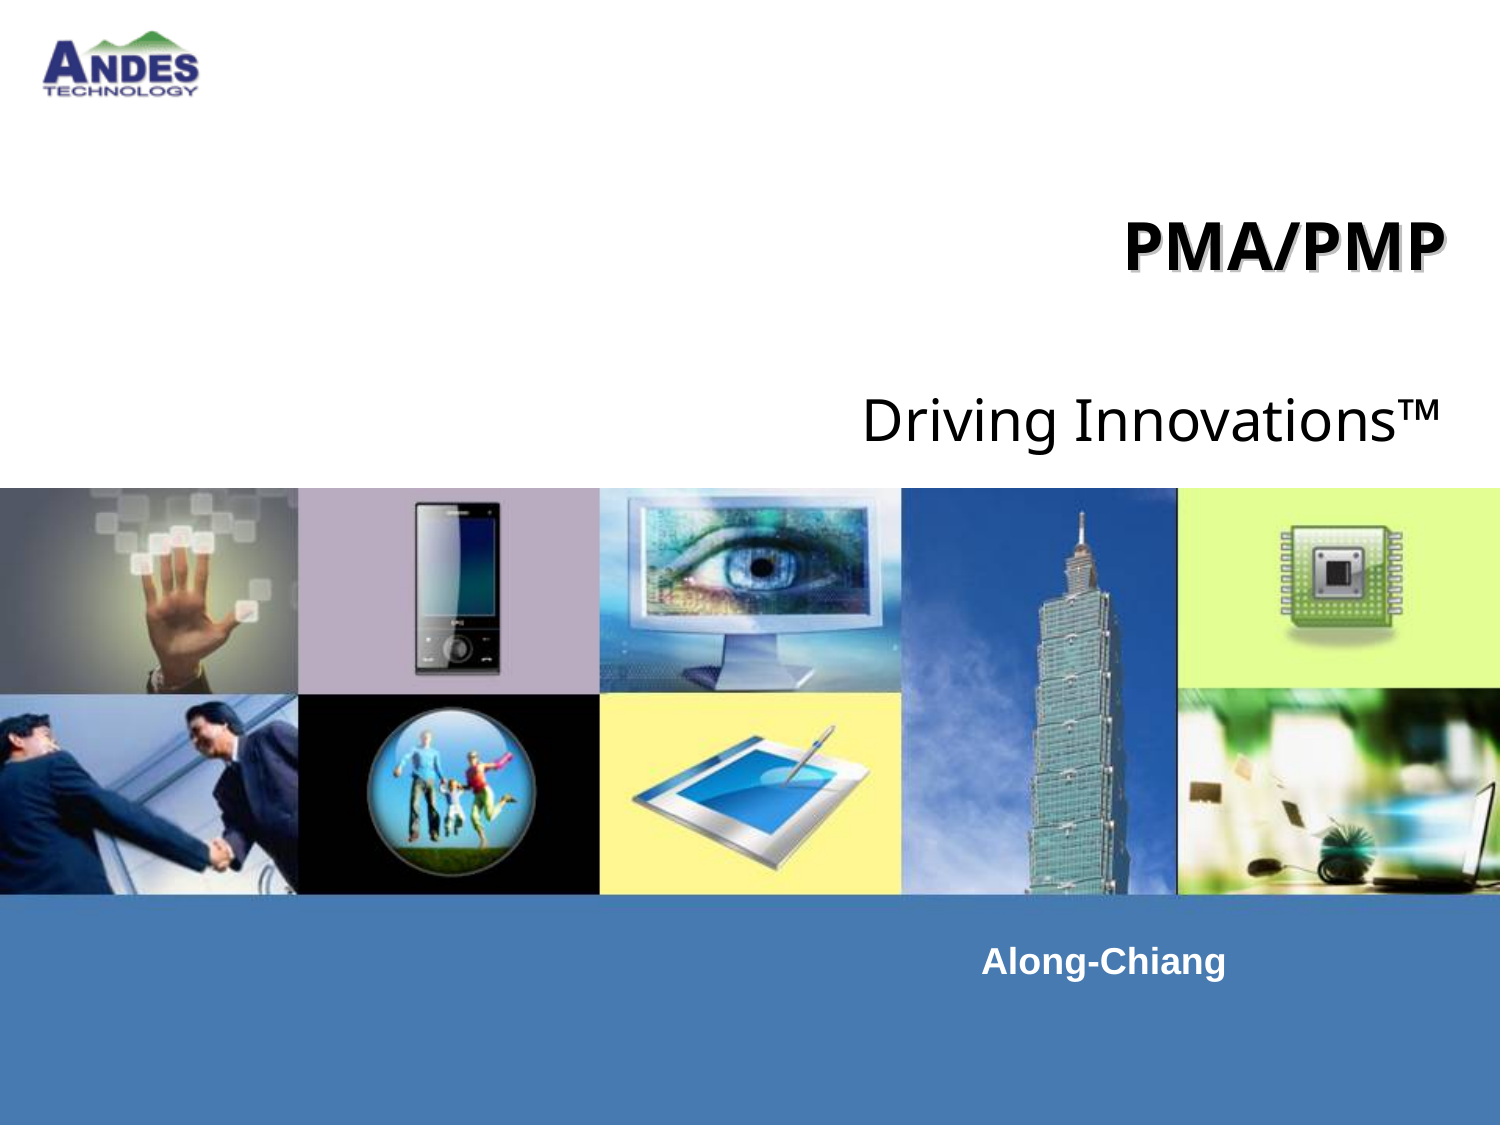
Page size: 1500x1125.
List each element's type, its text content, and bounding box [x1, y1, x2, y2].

title PMA/PMP [40, 181, 1463, 307]
picture [0, 488, 1500, 1125]
text_box Along-Chiang [936, 929, 1272, 990]
picture [29, 30, 216, 99]
subtitle Driving Innovations™ [584, 375, 1459, 439]
